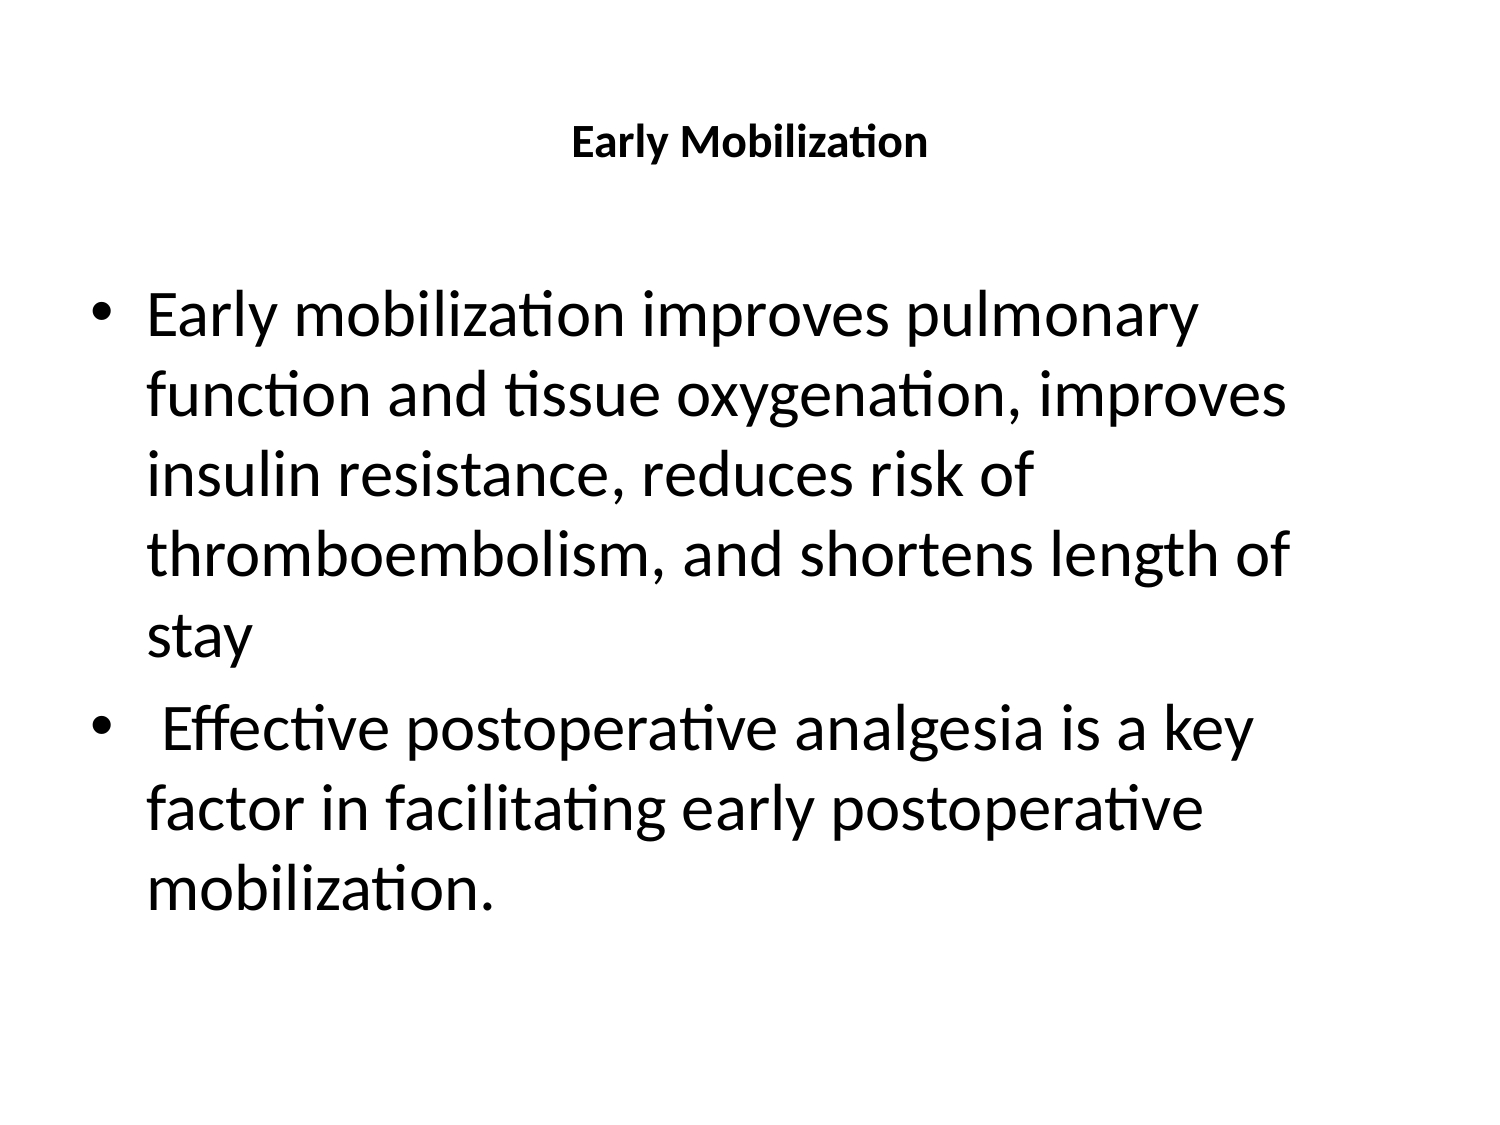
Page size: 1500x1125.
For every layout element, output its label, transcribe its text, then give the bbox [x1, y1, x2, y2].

list Early mobilization improves pulmonary function and tissue oxygenation, improves insulin resistance, reduces risk of thromboembolism, and shortens length of stay Effective postoperative analgesia is a key factor in facilitating early postoperative mobilization. [75, 262, 1425, 1005]
title Early Mobilization [75, 45, 1425, 233]
